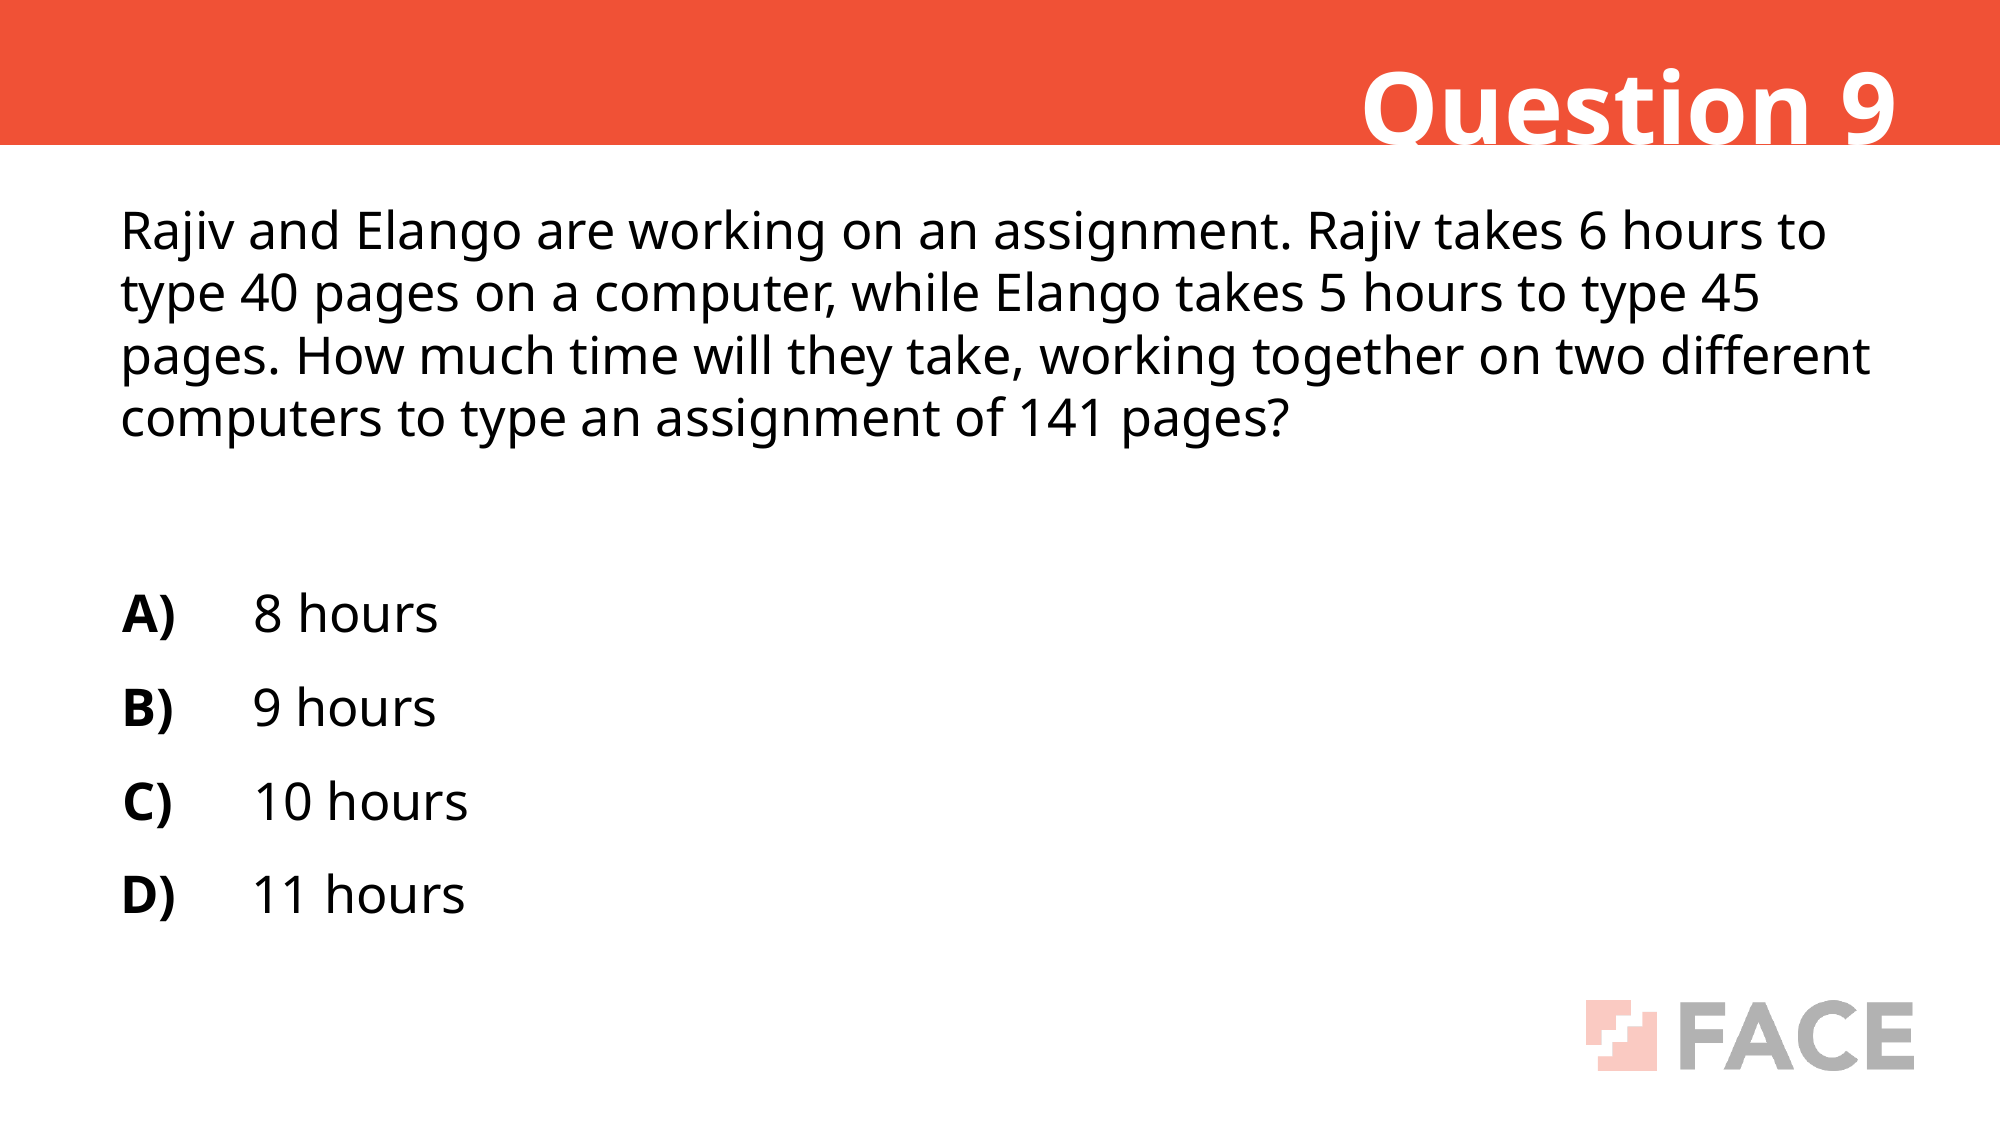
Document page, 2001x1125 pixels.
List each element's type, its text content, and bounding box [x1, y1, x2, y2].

text_box D) [105, 822, 220, 932]
text_box A) [107, 541, 223, 651]
text_box B) [106, 635, 221, 745]
text_box Question 9 [638, 37, 1914, 173]
text_box Rajiv and Elango are working on an assignment. Rajiv takes 6 hours to type 40 pages on a computer, while Elango takes 5 hours to type 45 pages. How much time will they take, working together on two different computers to type an assignment of 141 pages? [105, 189, 1895, 455]
text_box 10 hours [238, 730, 1896, 839]
picture [1586, 1000, 1914, 1072]
text_box [0, 0, 2000, 147]
text_box 11 hours [236, 822, 1893, 932]
text_box 9 hours [237, 635, 1894, 745]
text_box 8 hours [238, 541, 1896, 651]
text_box C) [107, 730, 223, 839]
